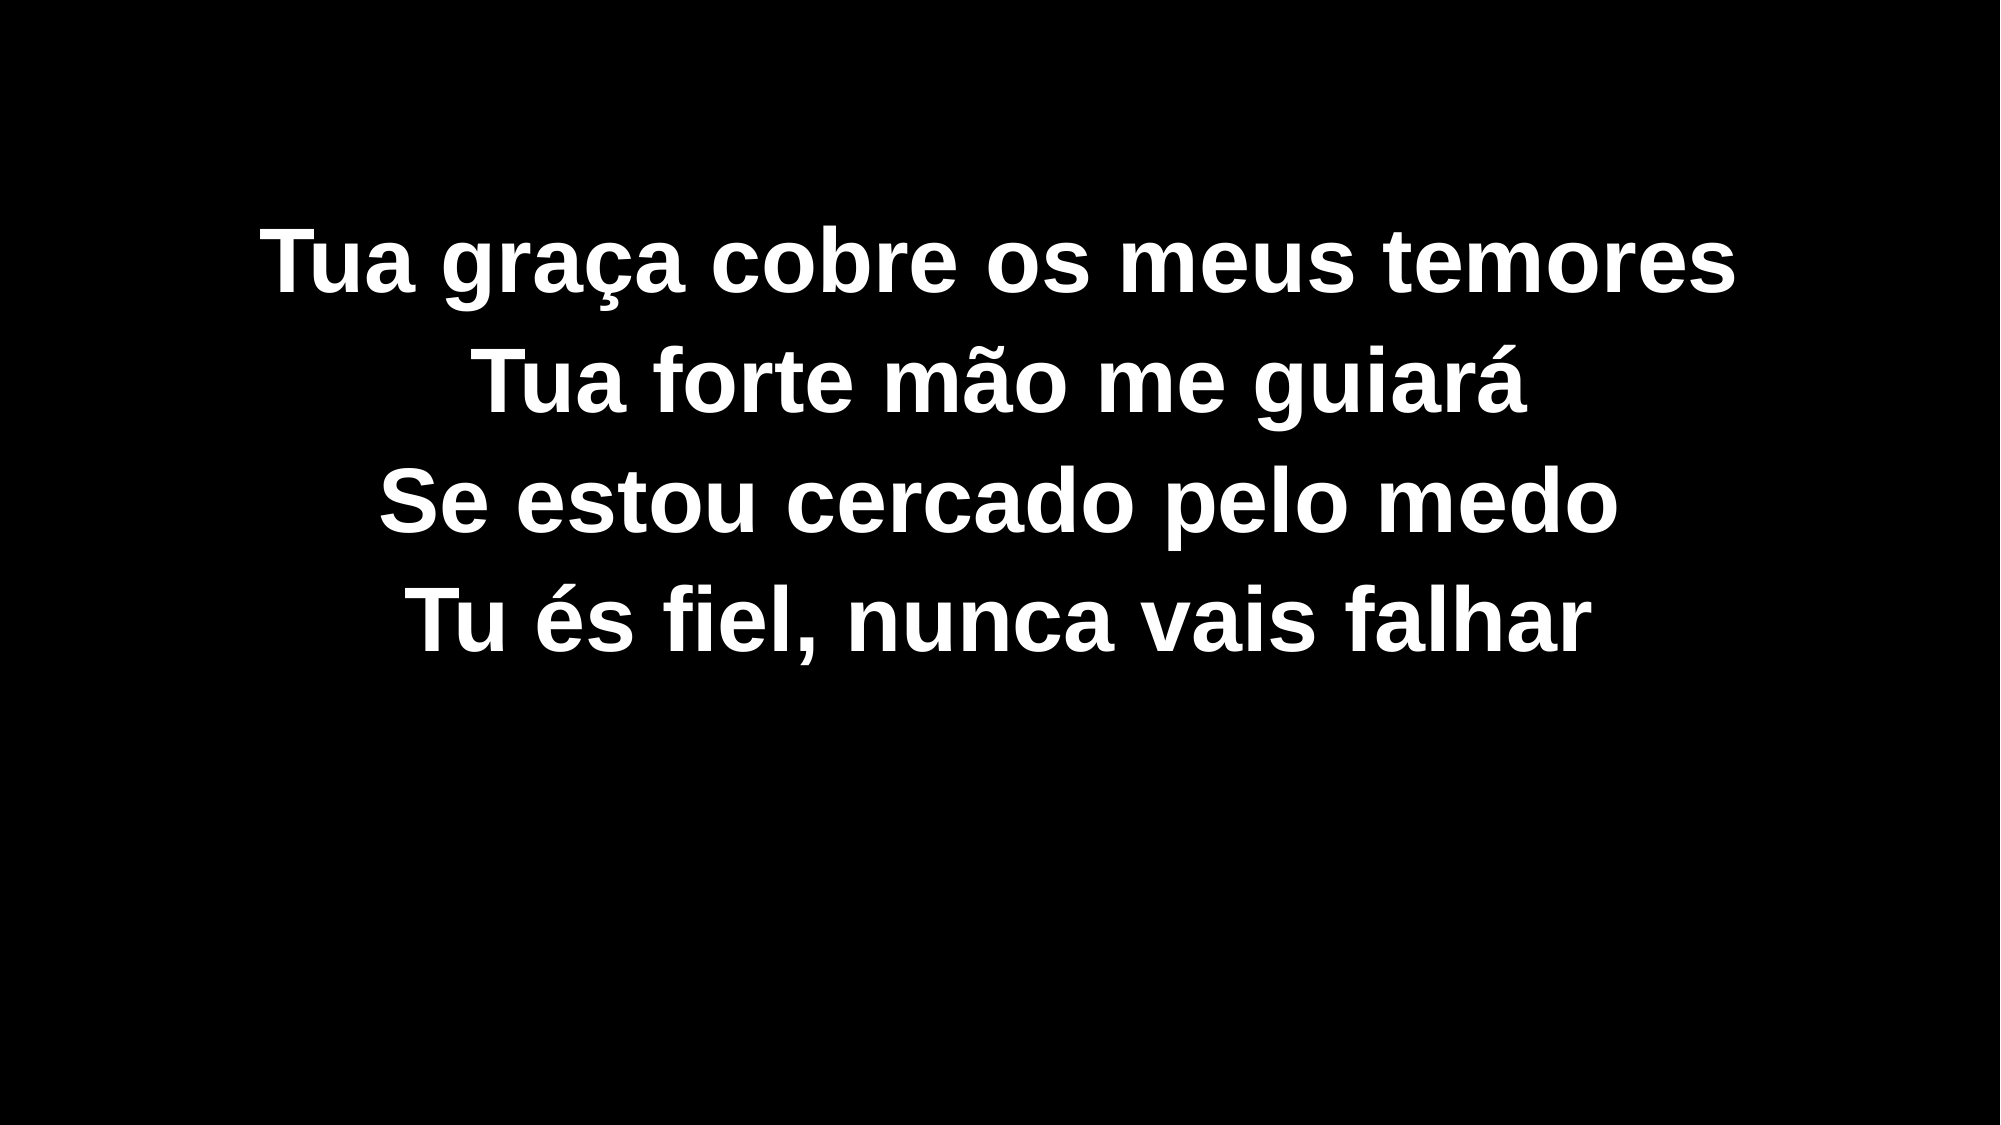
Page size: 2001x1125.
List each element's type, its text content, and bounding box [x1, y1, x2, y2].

list Tua graça cobre os meus temores Tua forte mão me guiará Se estou cercado pelo medo Tu és fiel, nunca vais falhar [137, 205, 1863, 920]
